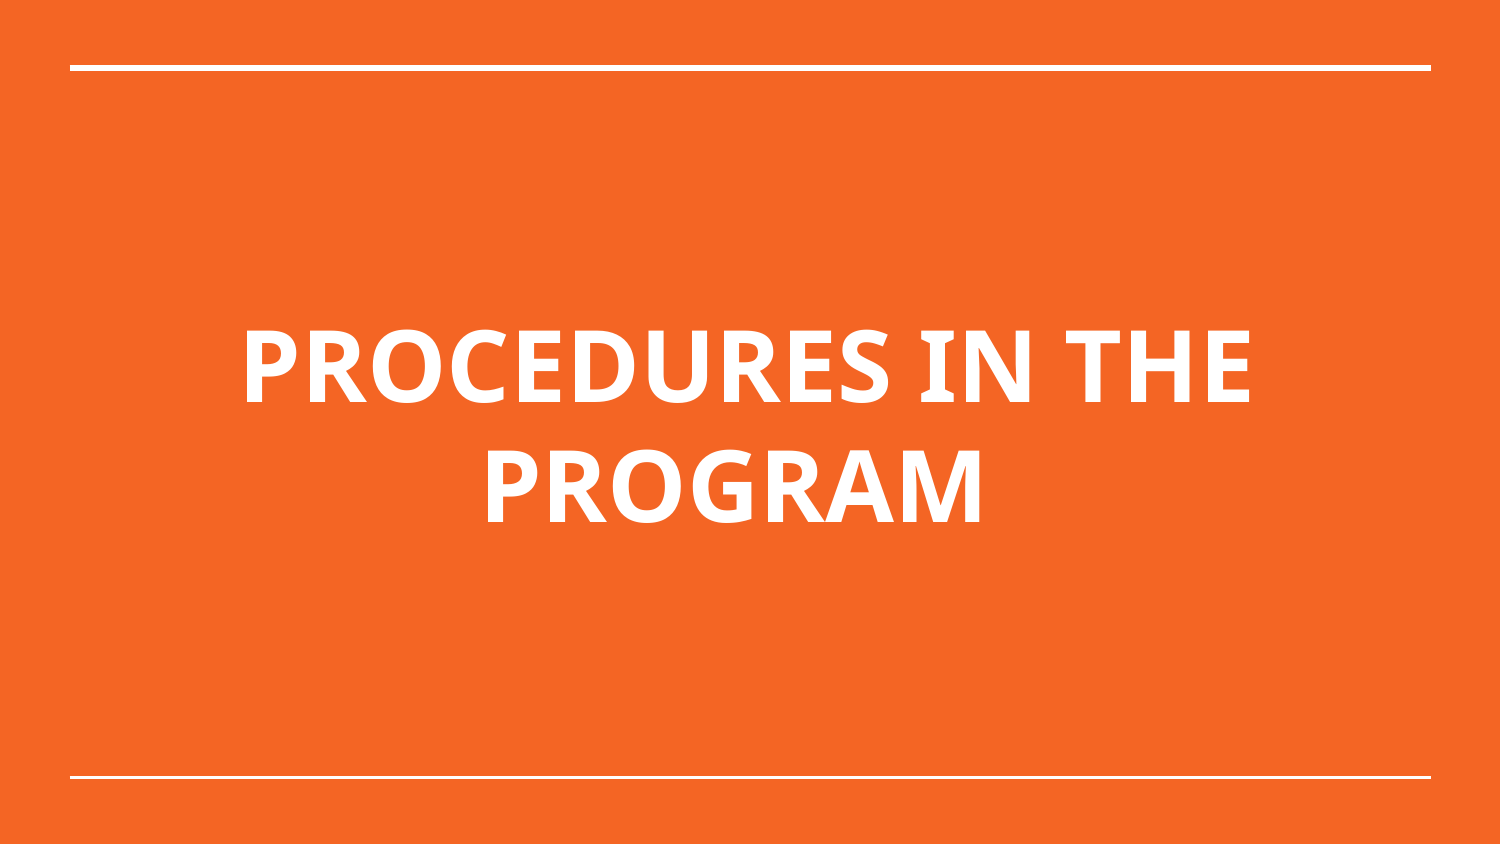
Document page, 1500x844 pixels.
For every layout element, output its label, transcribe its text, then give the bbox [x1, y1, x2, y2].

title PROCEDURES IN THE PROGRAM [66, 296, 1428, 550]
